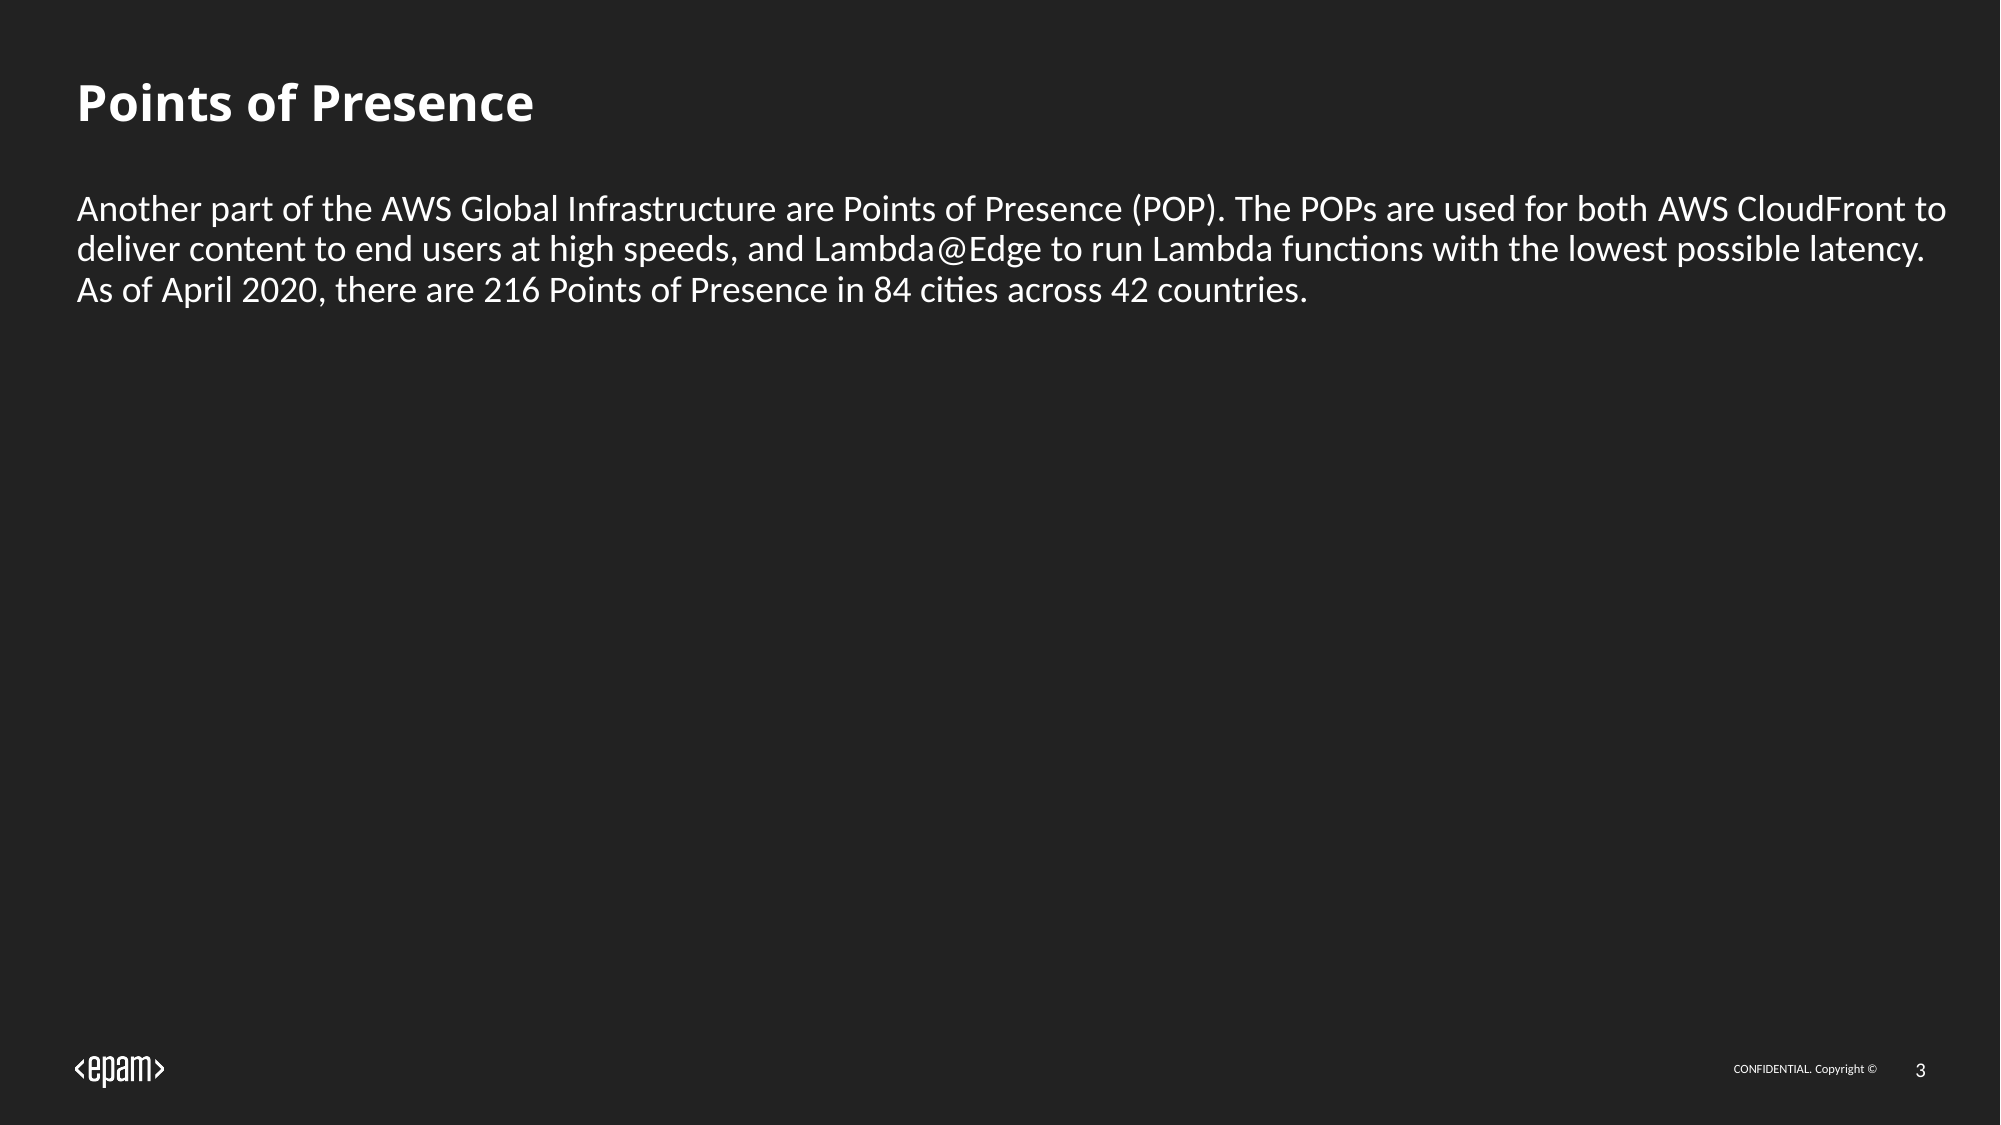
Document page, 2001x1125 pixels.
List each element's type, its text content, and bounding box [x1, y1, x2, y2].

text_box Another part of the AWS Global Infrastructure are Points of Presence (POP). The POPs are used for both AWS CloudFront to deliver content to end users at high speeds, and Lambda@Edge to run Lambda functions with the lowest possible latency. As of April 2020, there are 216 Points of Presence in 84 cities across 42 countries. [76, 189, 1958, 837]
title Points of Presence [76, 71, 864, 133]
picture [75, 1056, 164, 1088]
